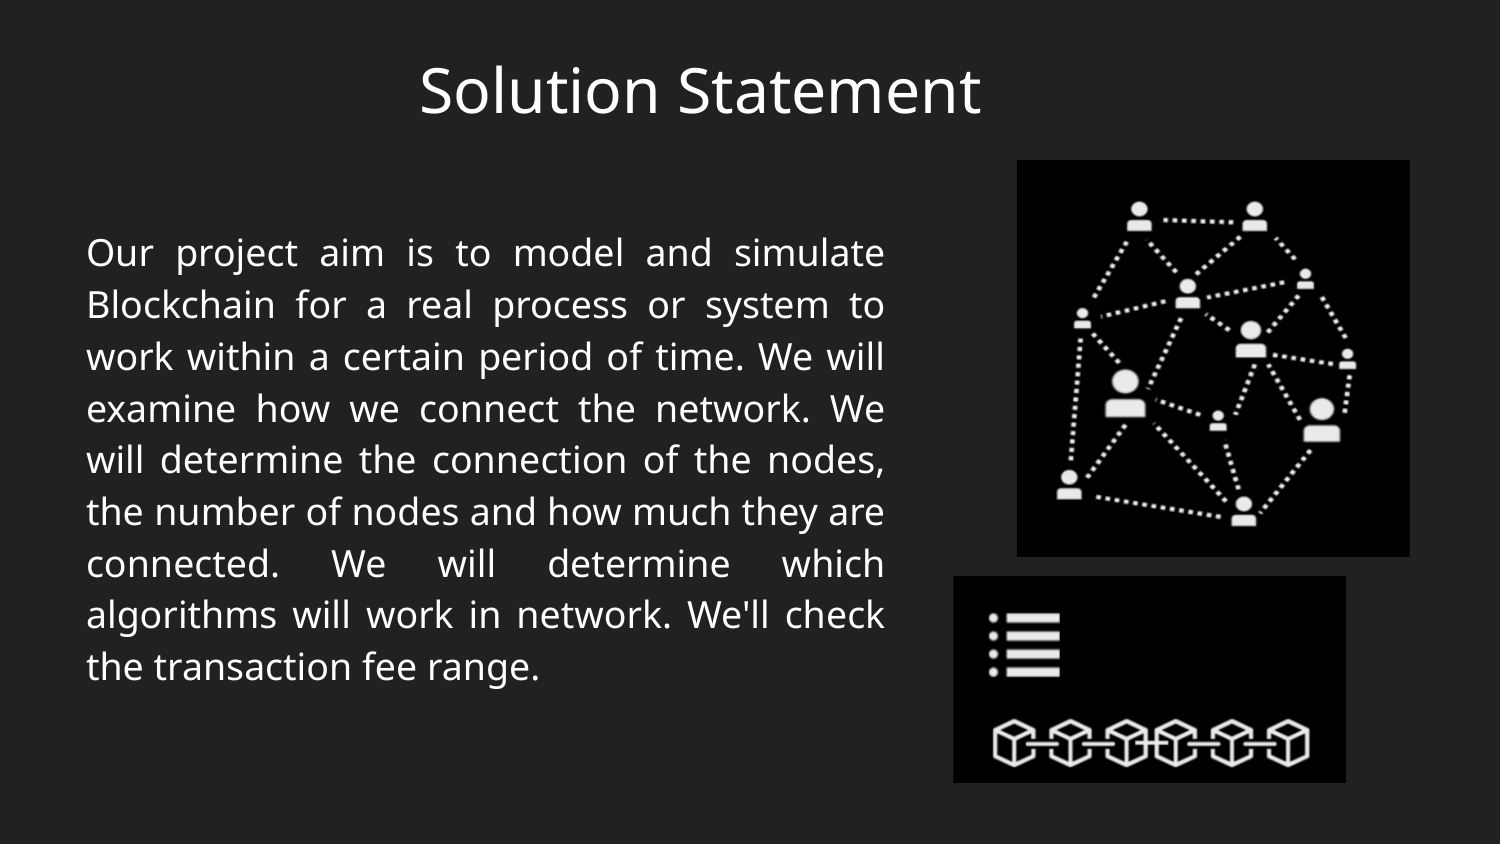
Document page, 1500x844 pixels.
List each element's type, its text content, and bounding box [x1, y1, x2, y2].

list Our project aim is to model and simulate Blockchain for a real process or system to work within a certain period of time. We will examine how we connect the network. We will determine the connection of the nodes, the number of nodes and how much they are connected. We will determine which algorithms will work in network. We'll check the transaction fee range. [70, 207, 902, 720]
picture [953, 575, 1347, 783]
title Solution Statement [198, 35, 1219, 130]
picture [1016, 160, 1410, 558]
